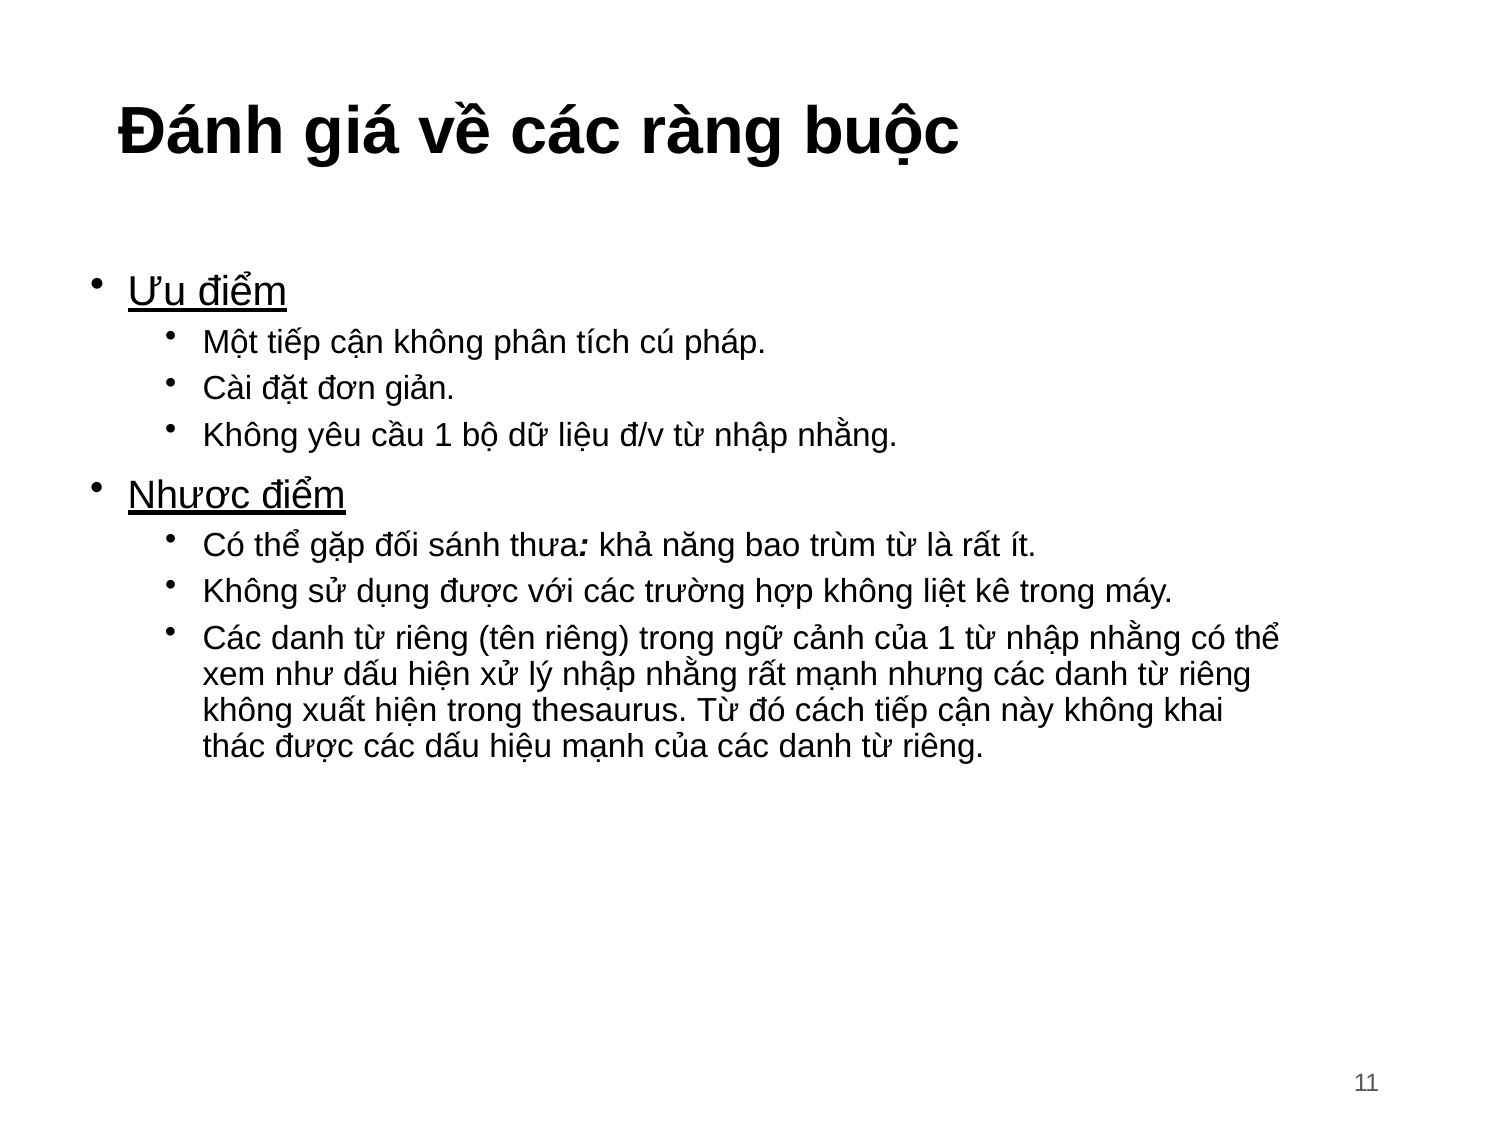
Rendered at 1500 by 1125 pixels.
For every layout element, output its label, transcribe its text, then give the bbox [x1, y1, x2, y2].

slide_number 11 [1347, 1066, 1391, 1125]
text_box Ưu điểm Một tiếp cận không phân tích cú pháp. Cài đặt đơn giản. Không yêu cầu 1 bộ dữ liệu đ/v từ nhập nhằng. Nhược điểm Có thể gặp đối sánh thưa: khả năng bao trùm từ là rất ít. Không sử dụng được với các trường hợp không liệt kê trong máy. Các danh từ riêng (tên riêng) trong ngữ cảnh của 1 từ nhập nhằng có thể xem như dấu hiện xử lý nhập nhằng rất mạnh nhưng các danh từ riêng không xuất hiện trong thesaurus. Từ đó cách tiếp cận này không khai thác được các dấu hiệu mạnh của các danh từ riêng. [87, 252, 1286, 764]
title Đánh giá về các ràng buộc [12, 13, 1324, 275]
